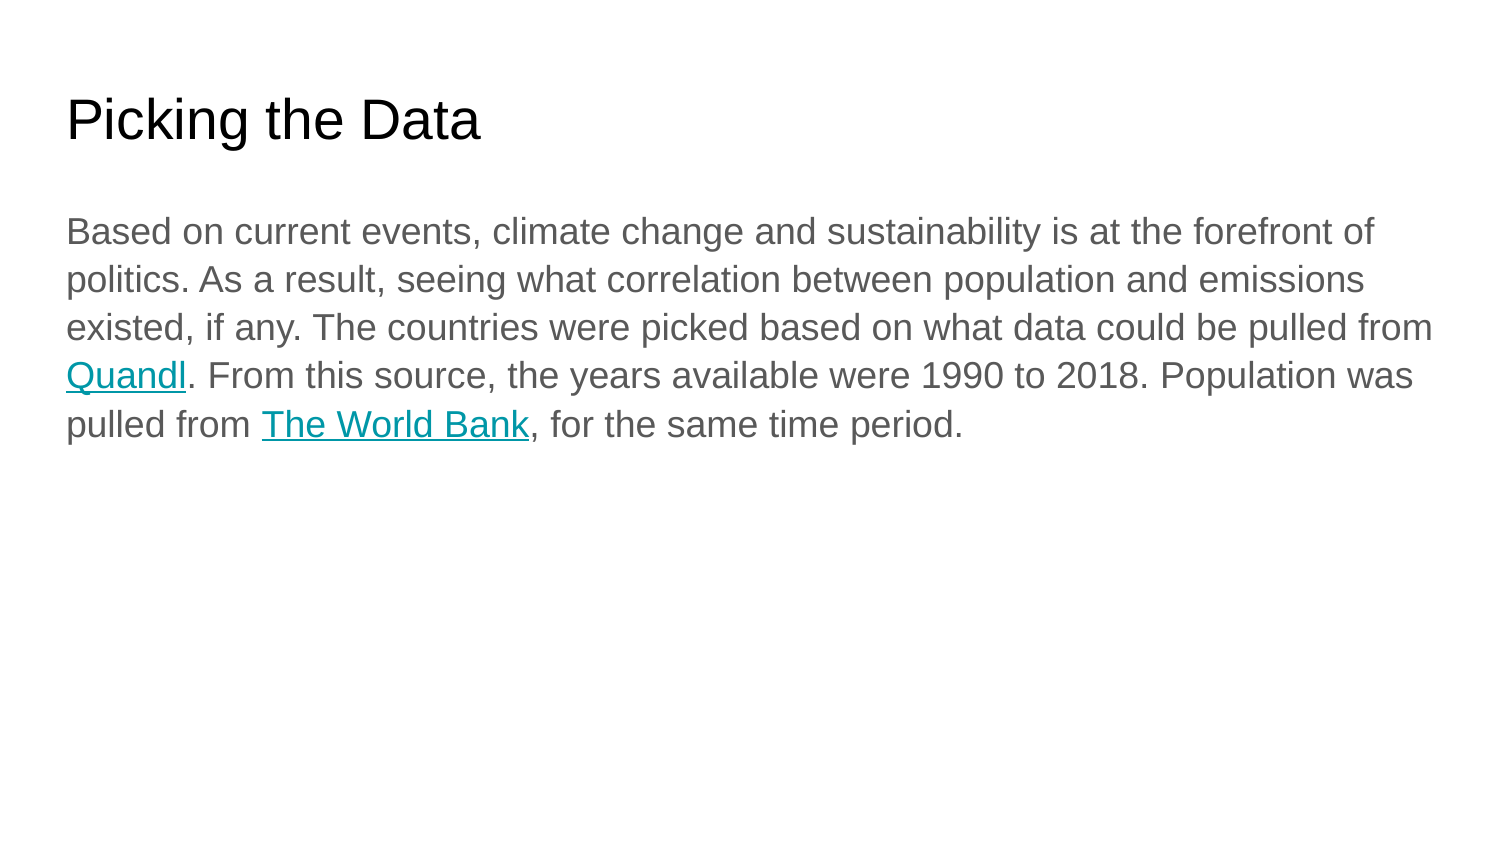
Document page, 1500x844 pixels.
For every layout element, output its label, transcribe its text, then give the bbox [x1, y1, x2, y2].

list Based on current events, climate change and sustainability is at the forefront of politics. As a result, seeing what correlation between population and emissions existed, if any. The countries were picked based on what data could be pulled from Quandl. From this source, the years available were 1990 to 2018. Population was pulled from The World Bank, for the same time period. [51, 189, 1449, 750]
title Picking the Data [51, 72, 1449, 167]
